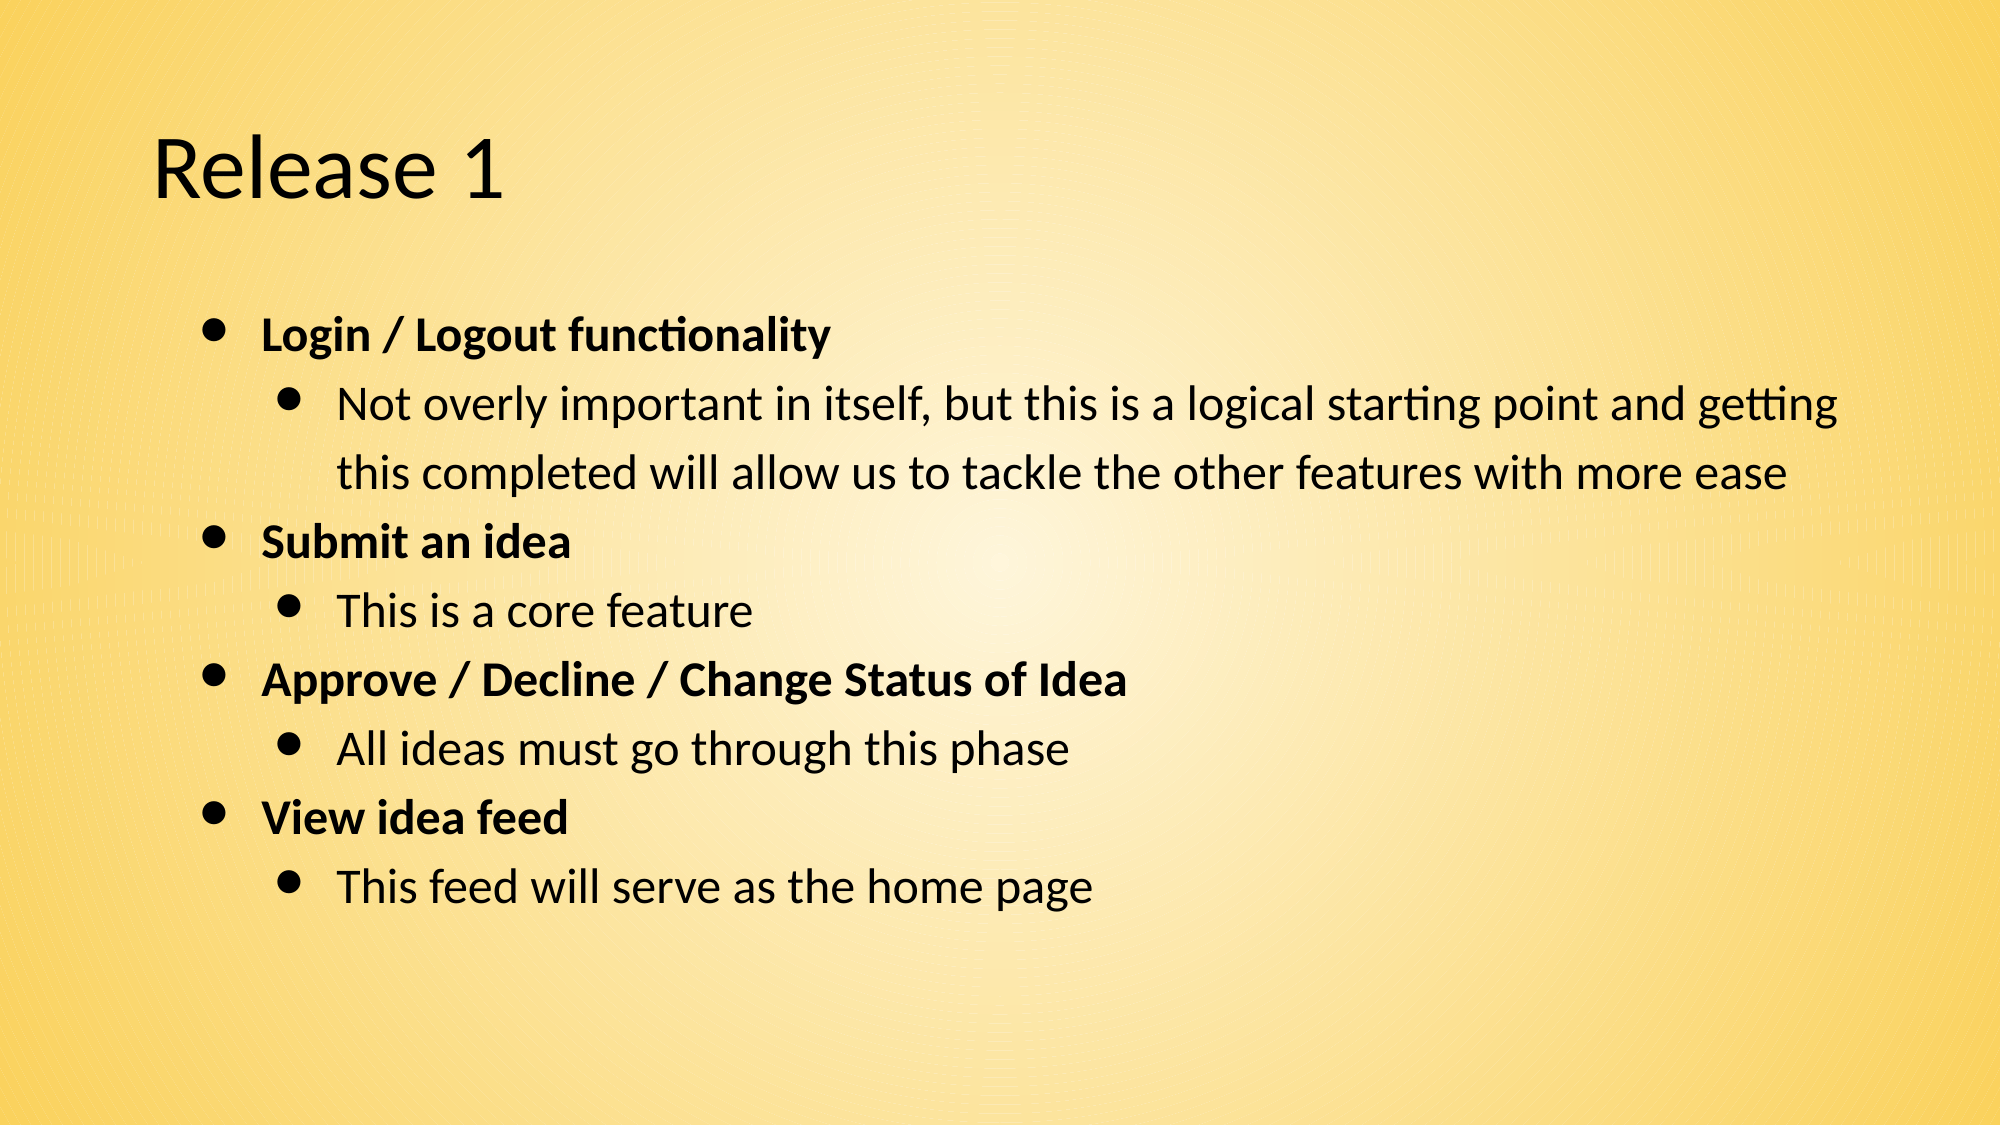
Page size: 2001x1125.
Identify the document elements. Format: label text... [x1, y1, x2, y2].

text_box Login / Logout functionality Not overly important in itself, but this is a logical starting point and getting this completed will allow us to tackle the other features with more ease Submit an idea This is a core feature Approve / Decline / Change Status of Idea All ideas must go through this phase View idea feed This feed will serve as the home page [171, 357, 1897, 850]
title Release 1 [137, 59, 1863, 278]
